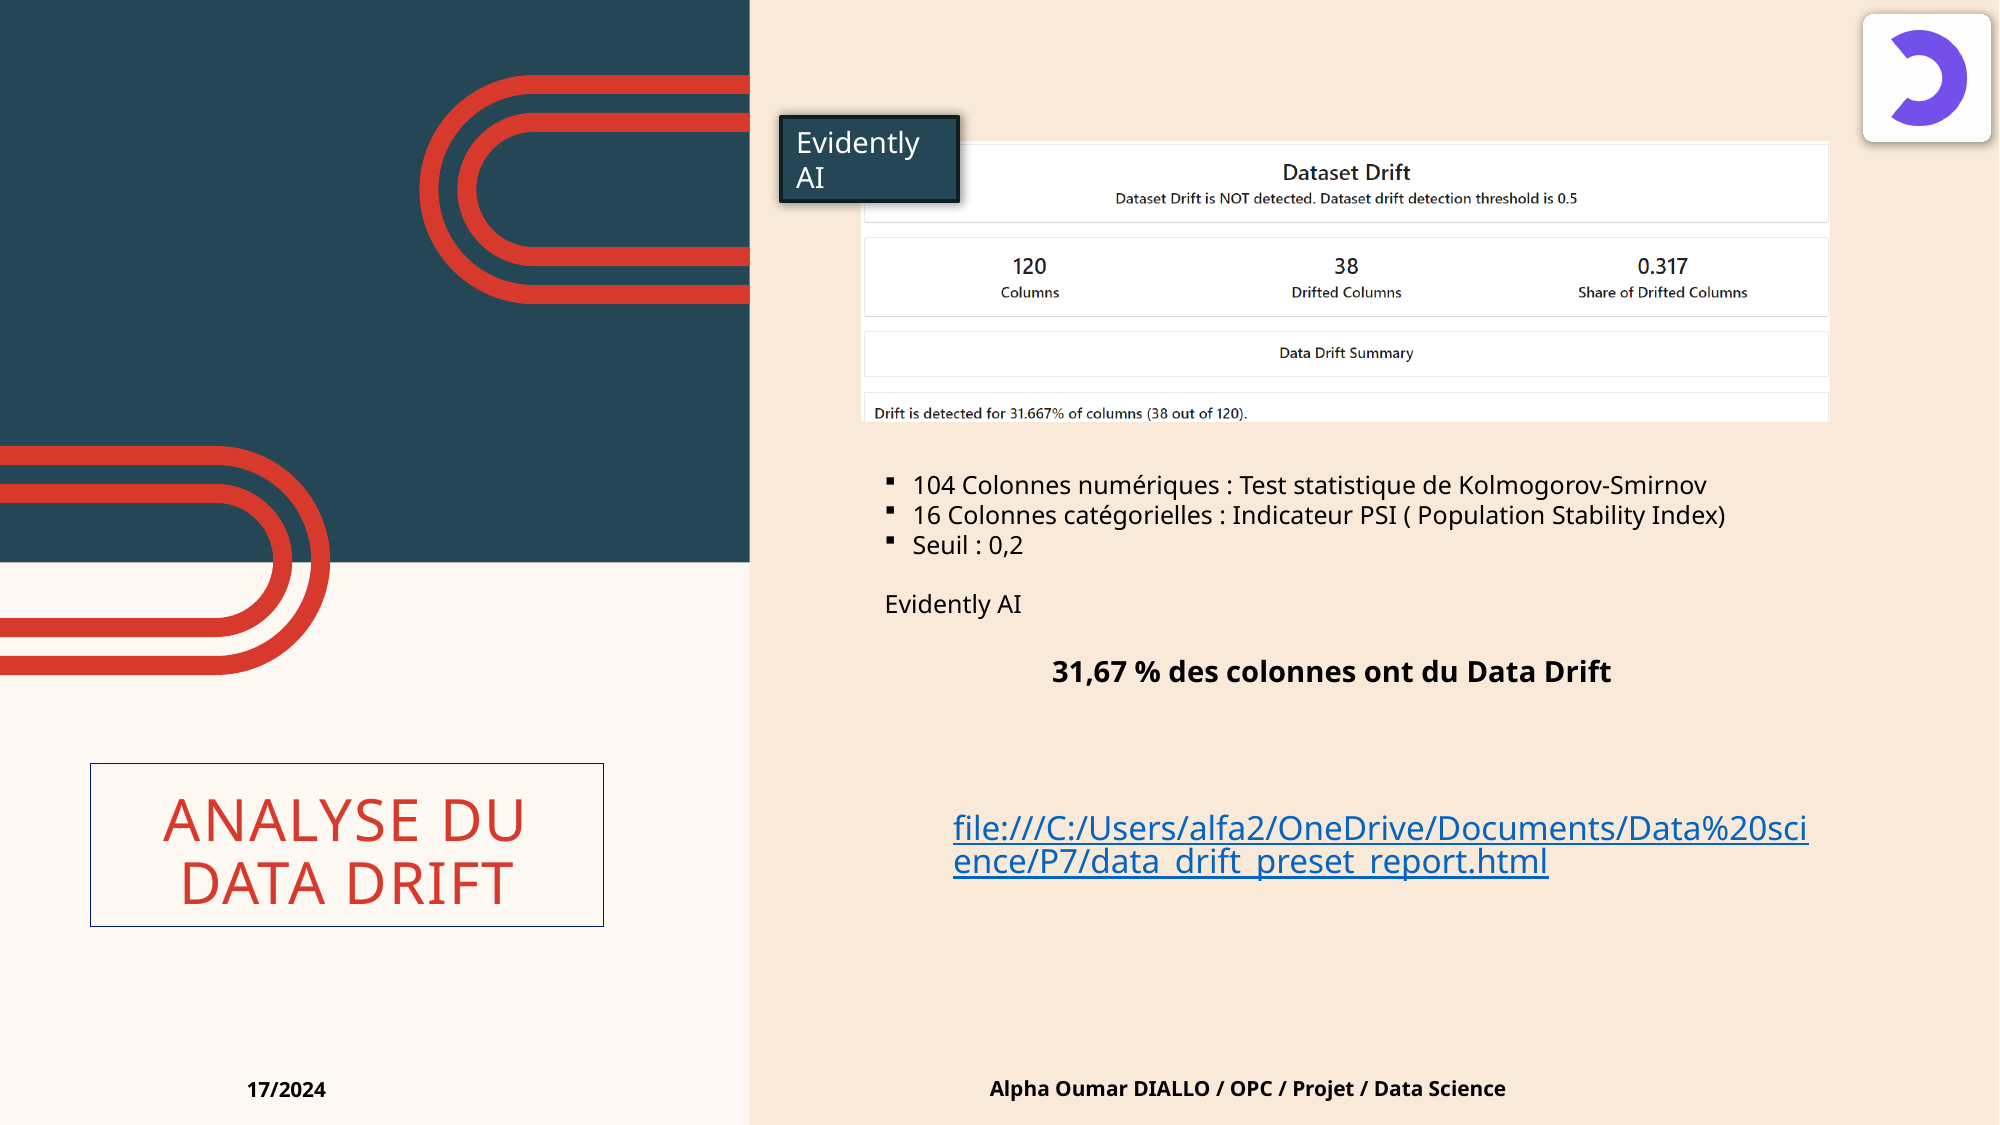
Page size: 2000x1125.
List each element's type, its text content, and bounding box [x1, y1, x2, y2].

text_box Alpha Oumar DIALLO / OPC / Projet / Data Science [910, 1068, 1586, 1125]
text_box 17/2024 [231, 1069, 682, 1125]
text_box file:///C:/Users/alfa2/OneDrive/Documents/Data%20science/P7/data_drift_preset_report.html [938, 799, 1830, 860]
text_box 104 Colonnes numériques : Test statistique de Kolmogorov-Smirnov 16 Colonnes catégorielles : Indicateur PSI ( Population Stability Index) Seuil : 0,2 Evidently AI [869, 461, 1830, 627]
picture [861, 141, 1830, 423]
picture [1863, 14, 1991, 143]
title Analyse du Data Drift [90, 763, 604, 927]
text_box 31,67 % des colonnes ont du Data Drift [852, 645, 1812, 696]
text_box Evidently AI [779, 115, 960, 203]
